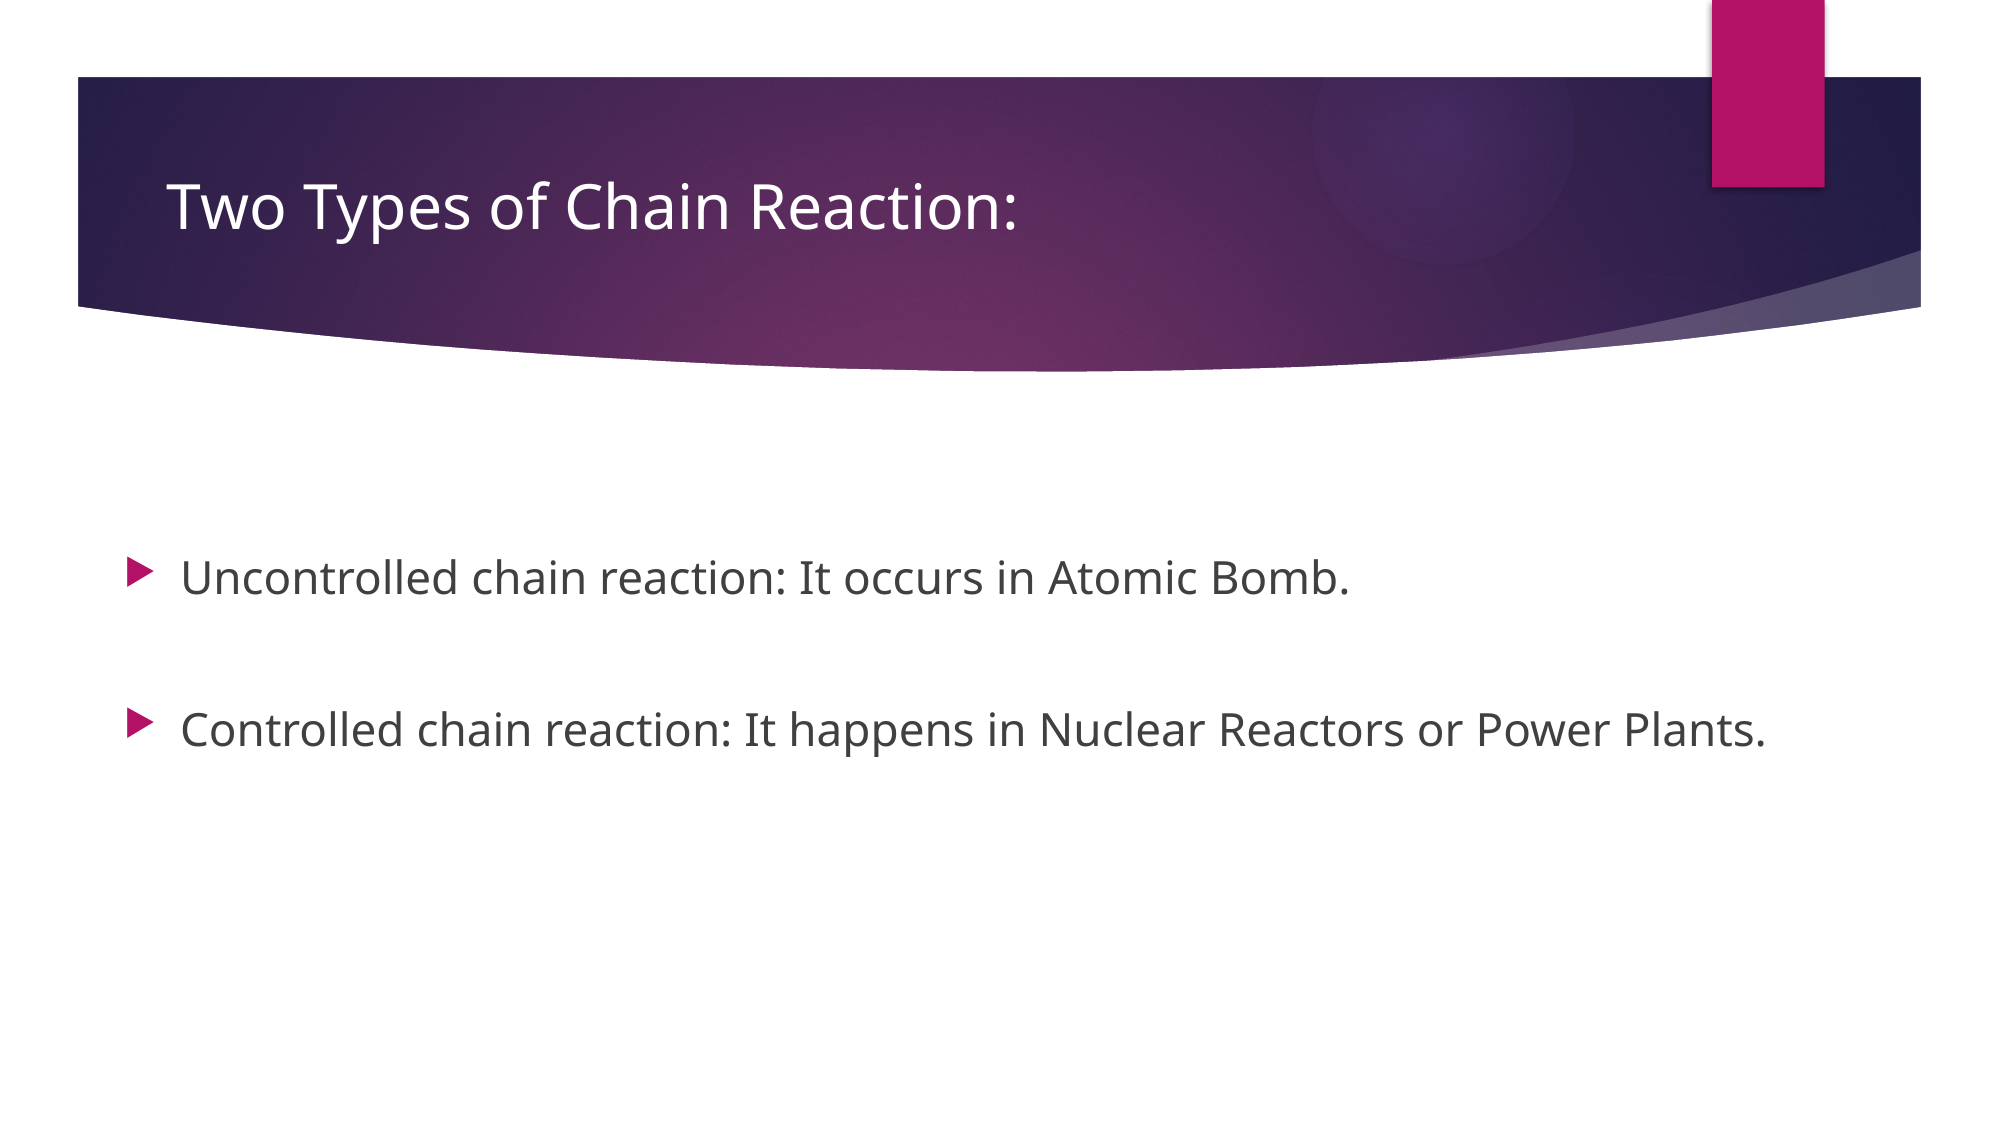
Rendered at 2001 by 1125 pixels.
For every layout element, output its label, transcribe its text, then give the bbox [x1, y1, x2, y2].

list Uncontrolled chain reaction: It occurs in Atomic Bomb. Controlled chain reaction: It happens in Nuclear Reactors or Power Plants. [108, 402, 1888, 903]
title Two Types of Chain Reaction: [151, 117, 1353, 292]
